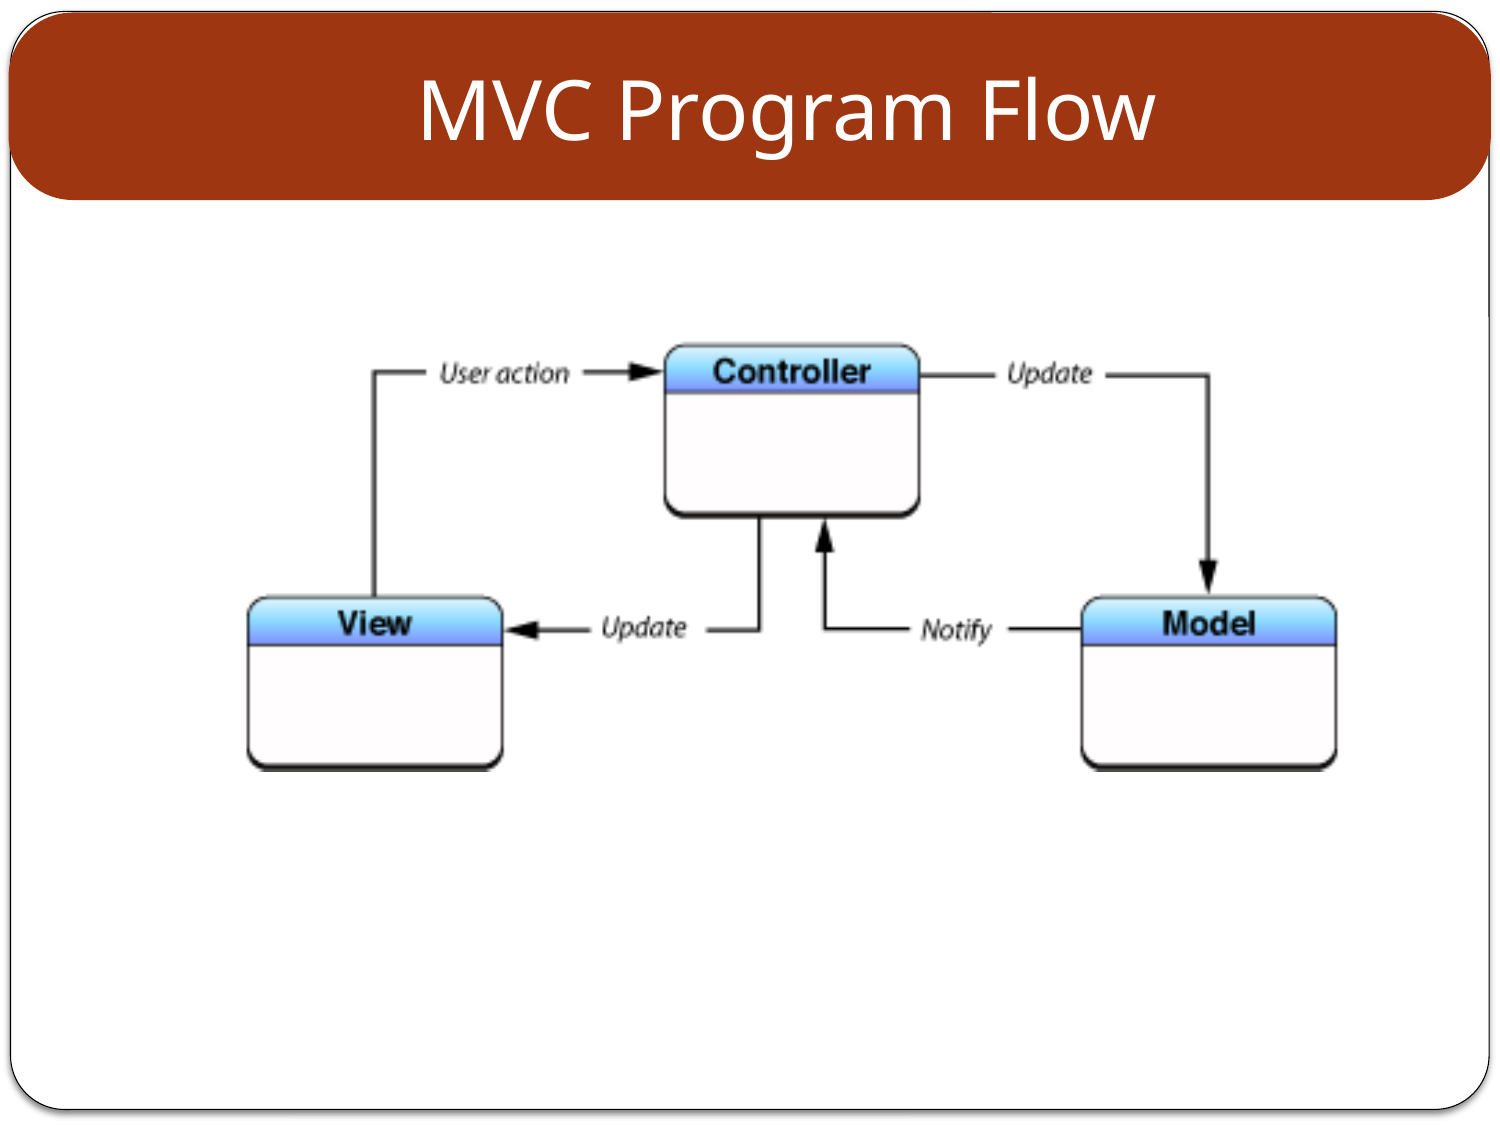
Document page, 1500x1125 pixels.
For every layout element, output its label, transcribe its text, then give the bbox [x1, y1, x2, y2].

title MVC Program Flow [150, 17, 1425, 205]
picture [238, 339, 1348, 772]
